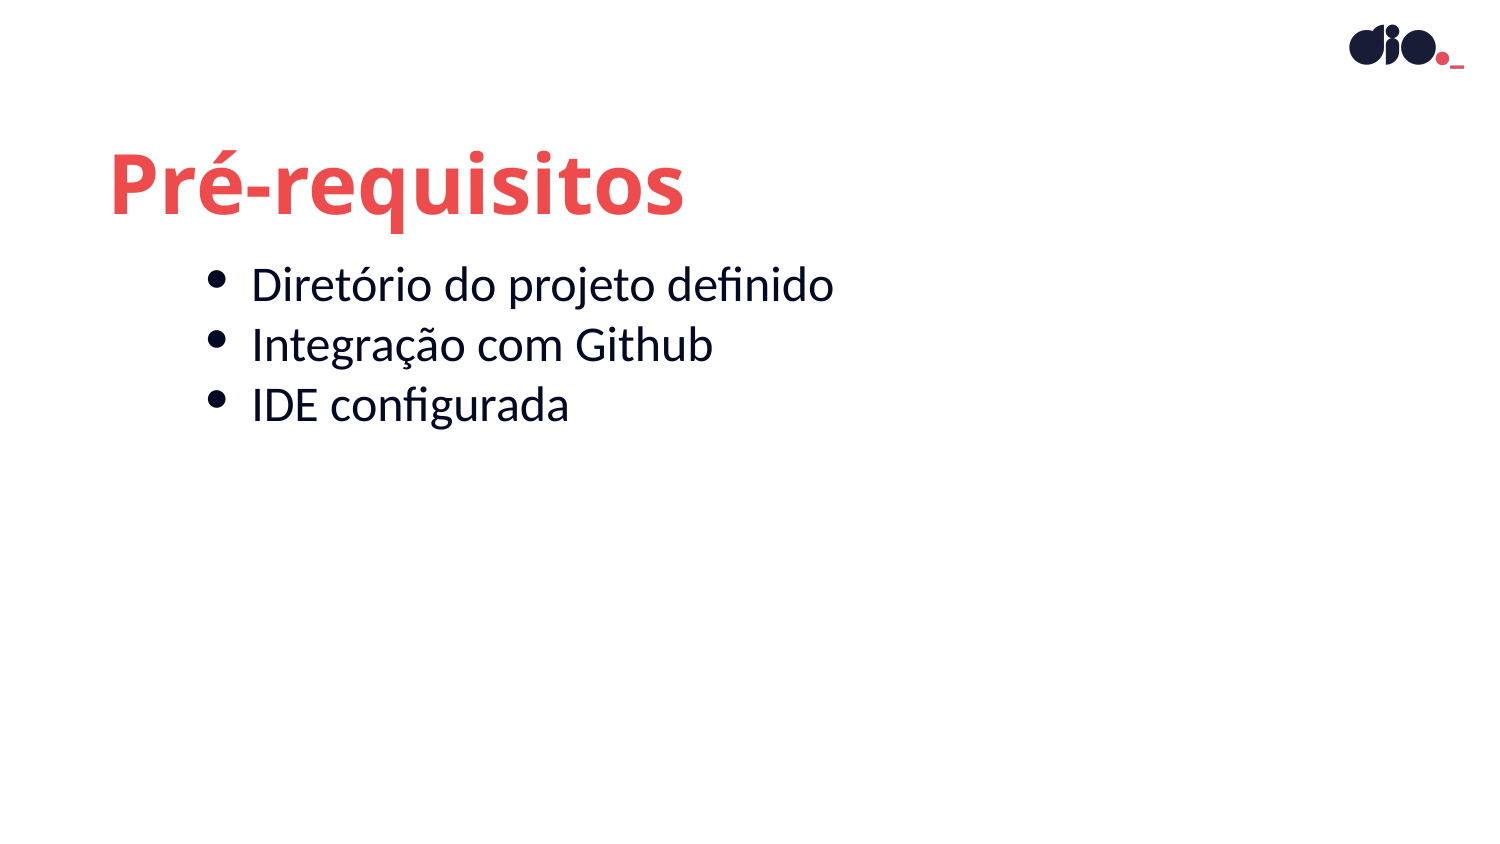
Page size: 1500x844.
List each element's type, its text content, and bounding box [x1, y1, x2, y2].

text_box Diretório do projeto definido Integração com Github IDE configurada [176, 48, 1347, 694]
picture [1334, 15, 1474, 78]
text_box Pré-requisitos [92, 104, 1309, 243]
